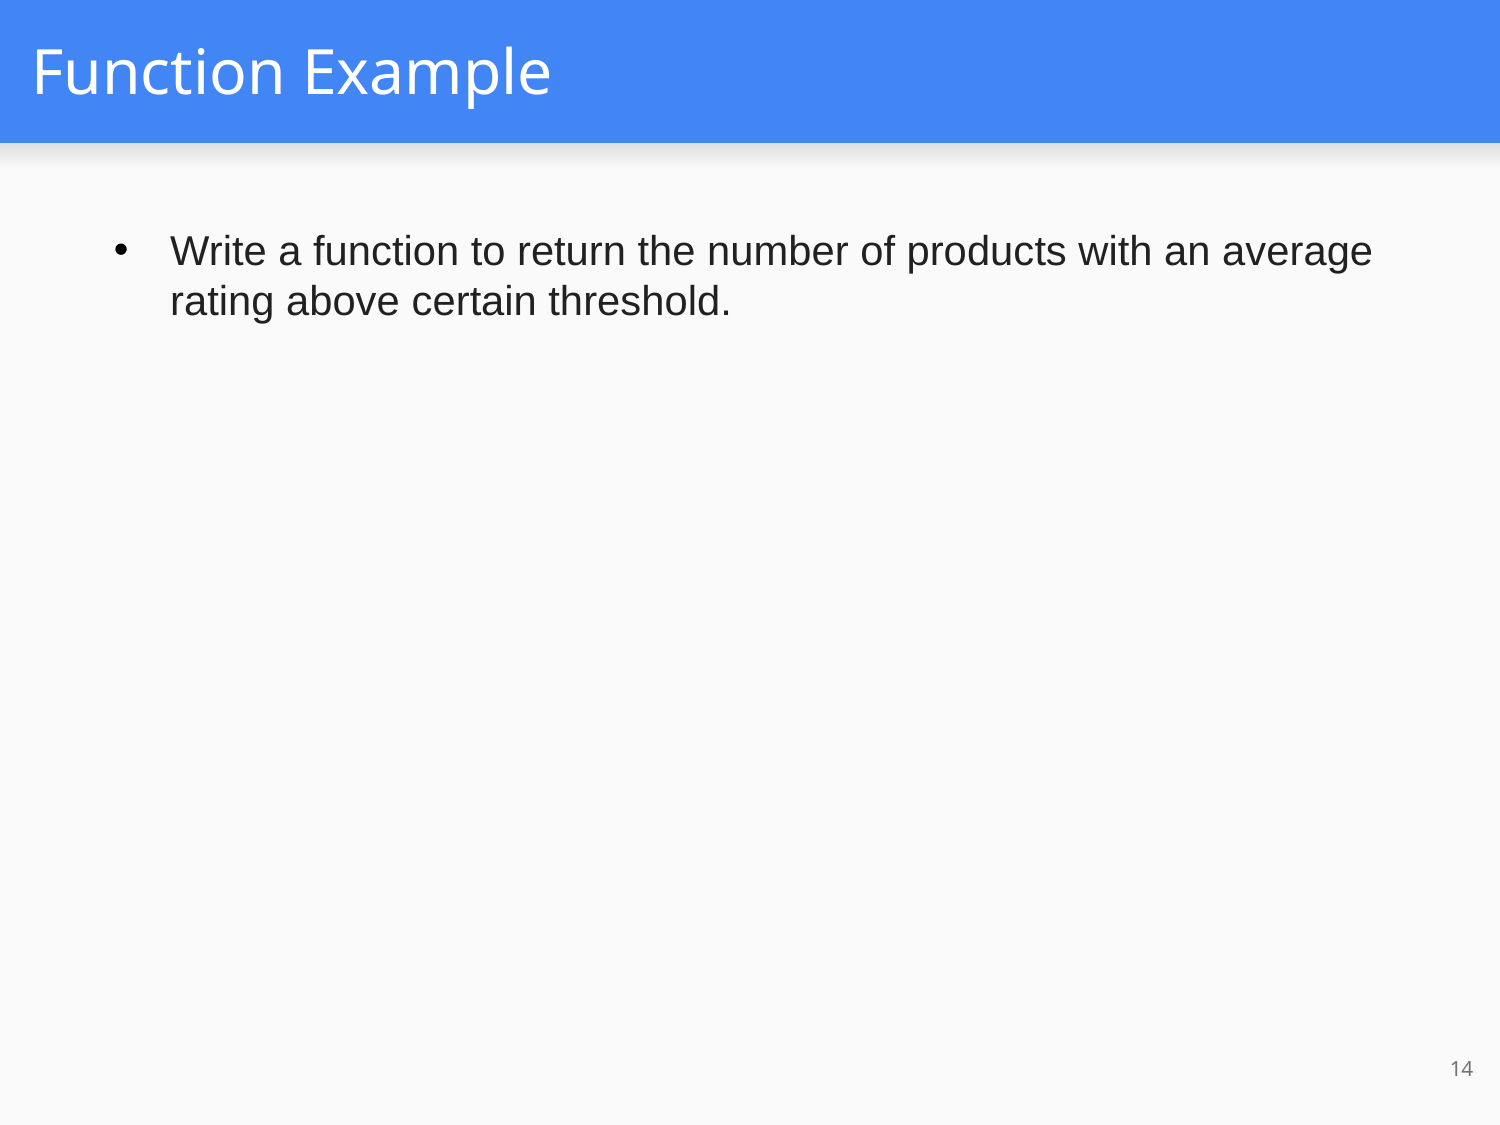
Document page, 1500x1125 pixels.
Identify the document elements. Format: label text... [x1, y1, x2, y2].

text_box Write a function to return the number of products with an average rating above certain threshold. [42, 208, 1458, 802]
slide_number 14 [1398, 1027, 1489, 1114]
text_box [16, 284, 1489, 878]
title Function Example [16, 3, 1464, 136]
